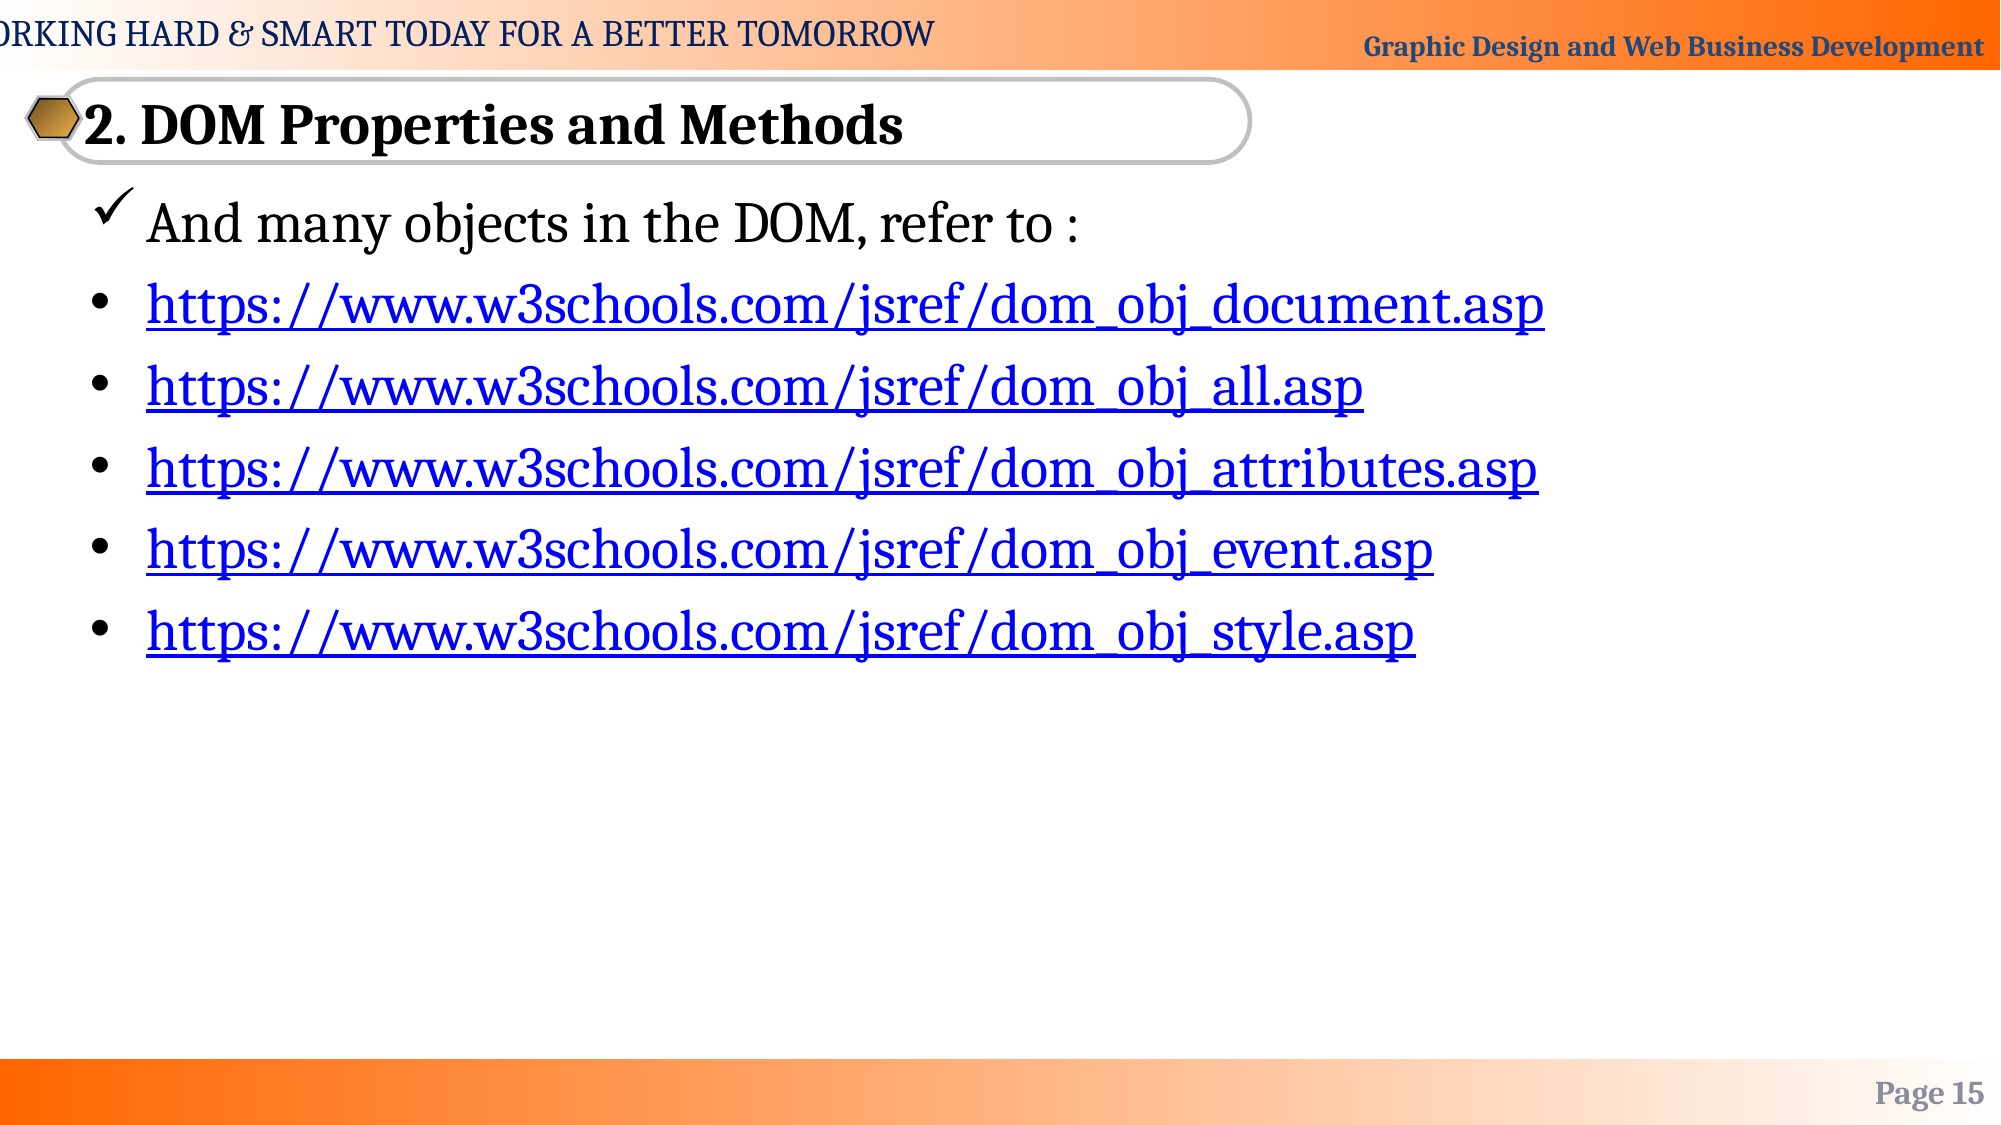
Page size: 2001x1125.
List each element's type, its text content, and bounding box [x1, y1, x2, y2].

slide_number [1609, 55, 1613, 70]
slide_number Page 2 [1609, 0, 1613, 36]
text_box And many objects in the DOM, refer to : https://www.w3schools.com/jsref/dom_obj_document.asp https://www.w3schools.com/jsref/dom_obj_all.asp https://www.w3schools.com/jsref/dom_obj_attributes.asp https://www.w3schools.com/jsref/dom_obj_event.asp https://www.w3schools.com/jsref/dom_obj_style.asp [74, 176, 1950, 1038]
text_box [24, 78, 1251, 163]
slide_number Page 15 [1533, 1060, 2000, 1121]
